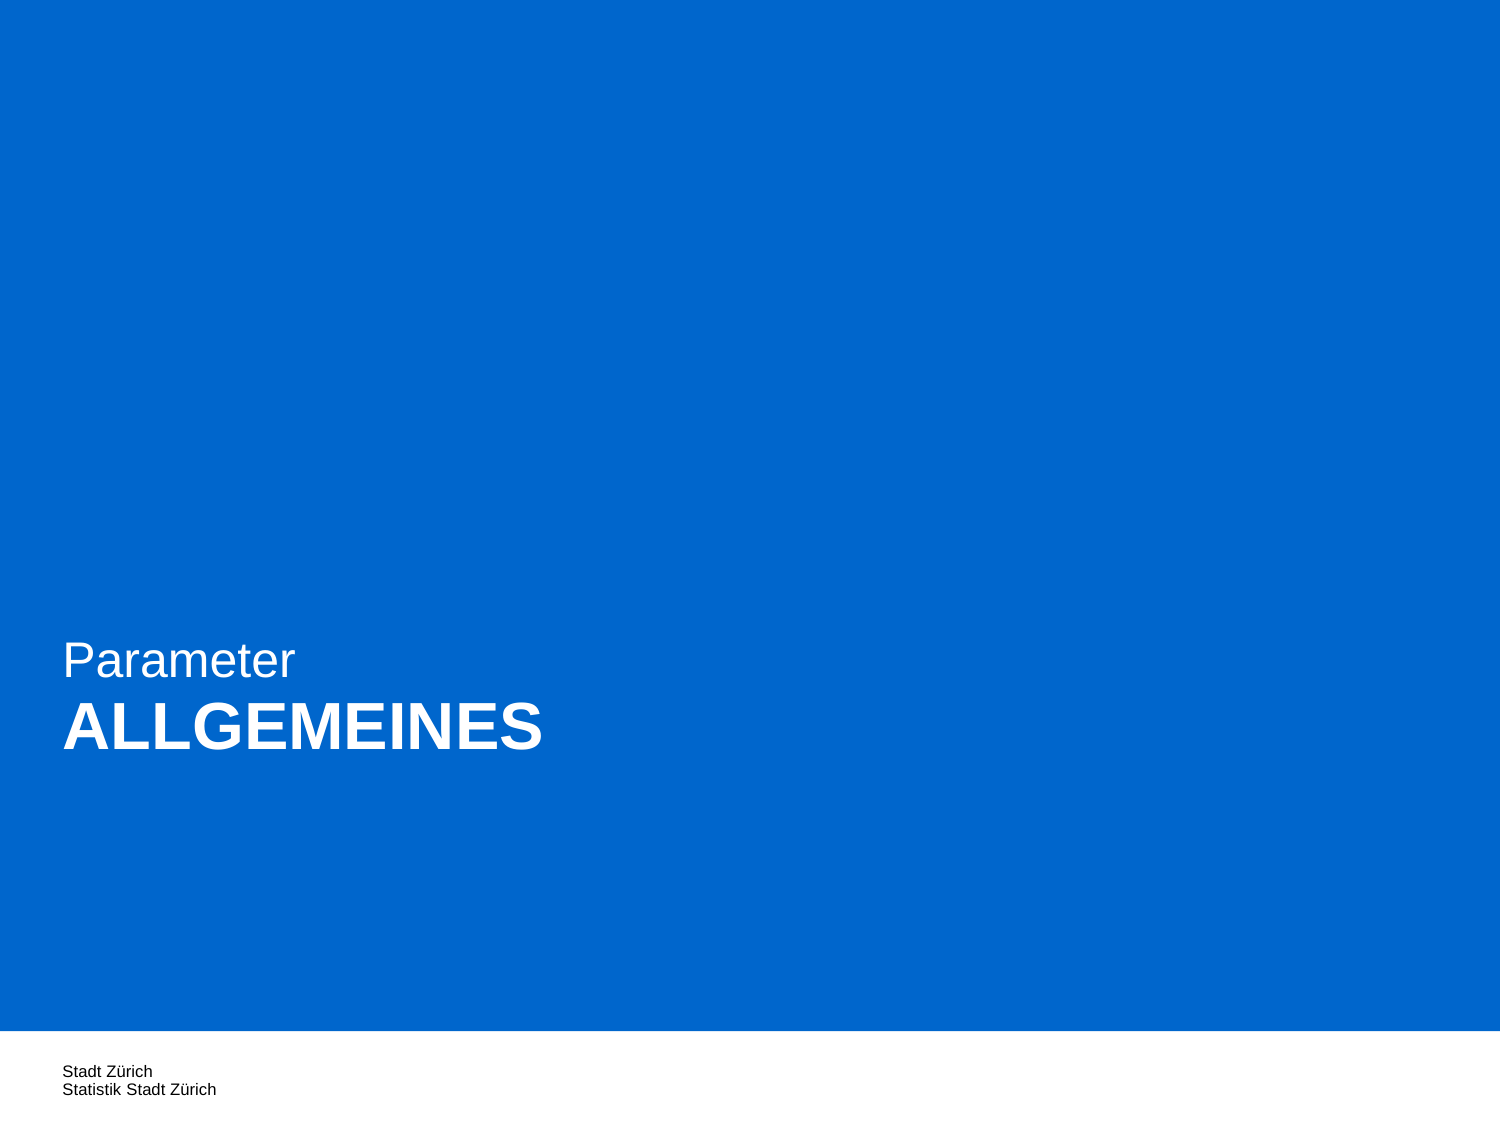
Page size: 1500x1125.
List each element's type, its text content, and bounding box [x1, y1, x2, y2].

text_box Stadt Zürich Statistik Stadt Zürich [62, 1063, 259, 1093]
text_box [0, 0, 1500, 1032]
text_box Parameter ALLGEMEINES [62, 278, 1323, 890]
